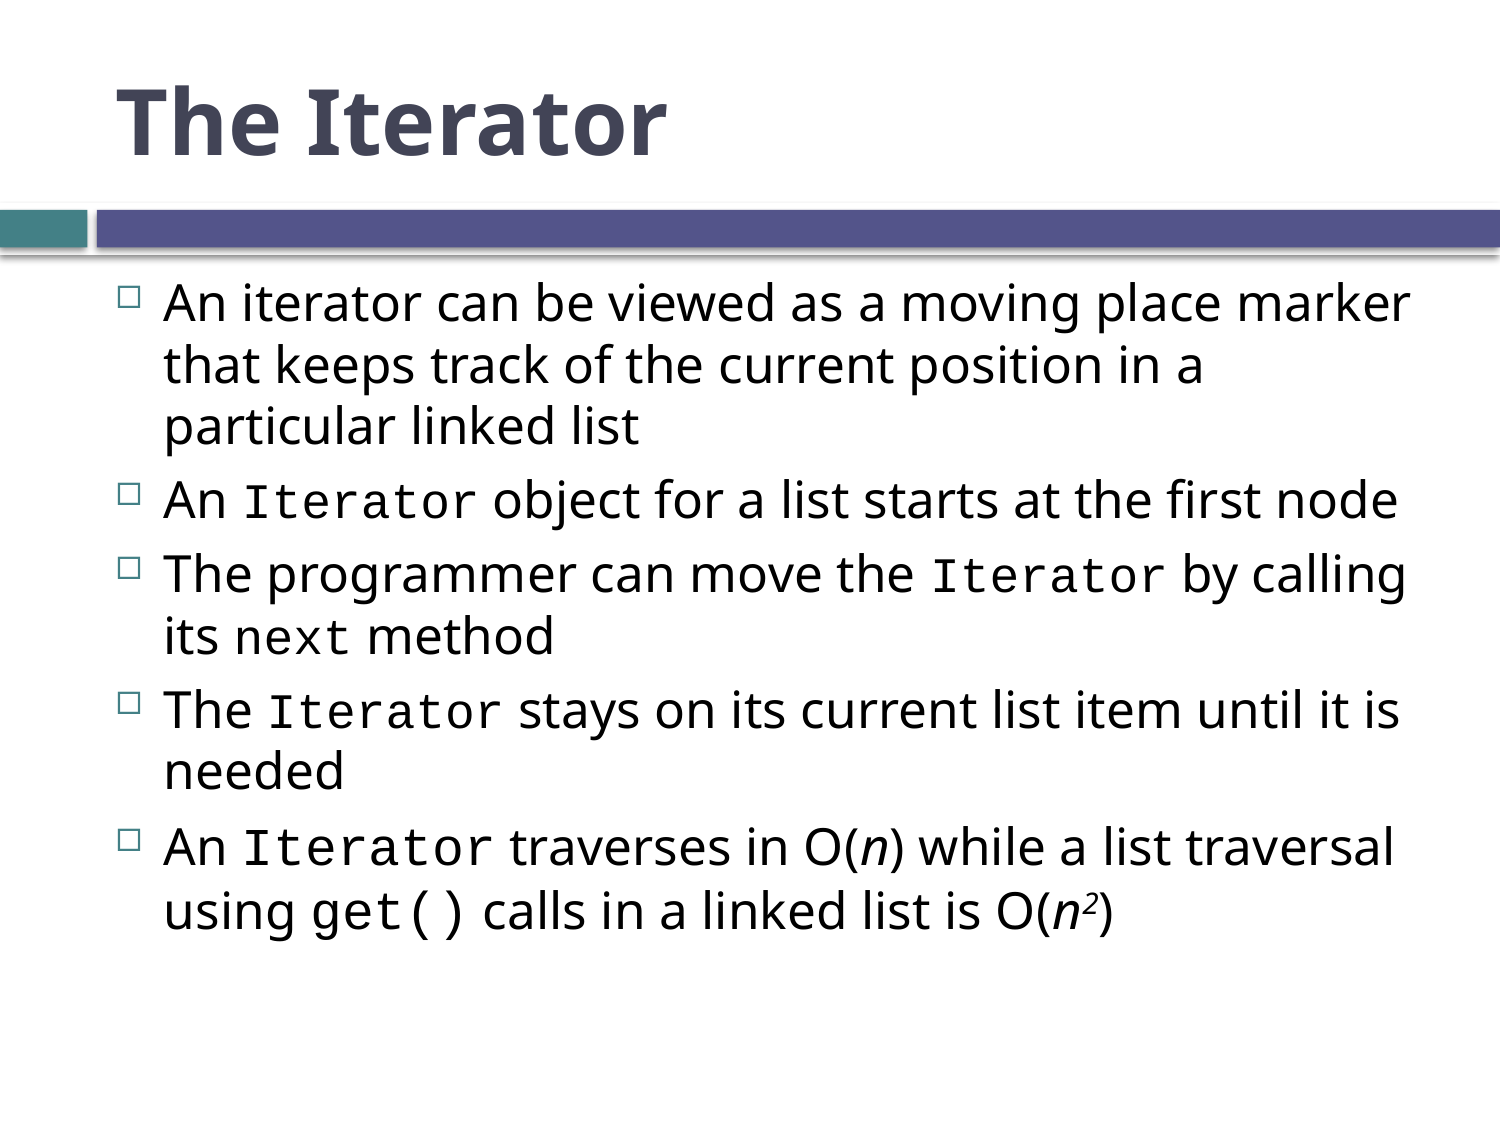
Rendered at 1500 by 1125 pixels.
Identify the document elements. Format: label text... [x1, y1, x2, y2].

title The Iterator [100, 37, 1439, 201]
list An iterator can be viewed as a moving place marker that keeps track of the current position in a particular linked list An Iterator object for a list starts at the first node The programmer can move the Iterator by calling its next method The Iterator stays on its current list item until it is needed An Iterator traverses in O(n) while a list traversal using get() calls in a linked list is O(n2) [100, 262, 1439, 1001]
